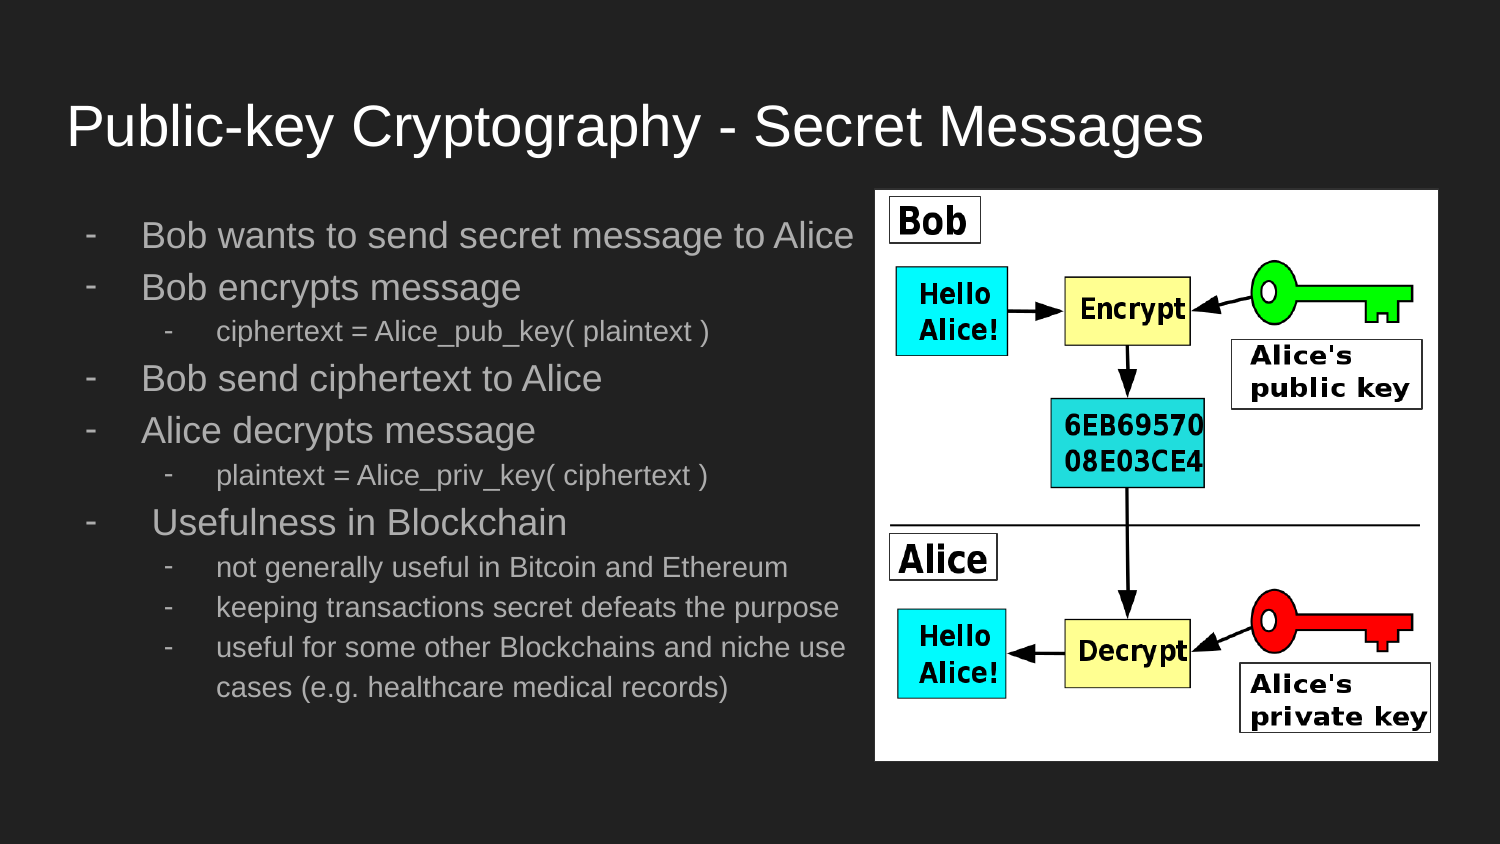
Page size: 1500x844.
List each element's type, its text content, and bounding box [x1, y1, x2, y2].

list Bob wants to send secret message to Alice Bob encrypts message ciphertext = Alice_pub_key( plaintext ) Bob send ciphertext to Alice Alice decrypts message plaintext = Alice_priv_key( ciphertext ) Usefulness in Blockchain not generally useful in Bitcoin and Ethereum keeping transactions secret defeats the purpose useful for some other Blockchains and niche use cases (e.g. healthcare medical records) [51, 189, 857, 750]
title Public-key Cryptography - Secret Messages [51, 72, 1449, 167]
picture [862, 182, 1450, 756]
